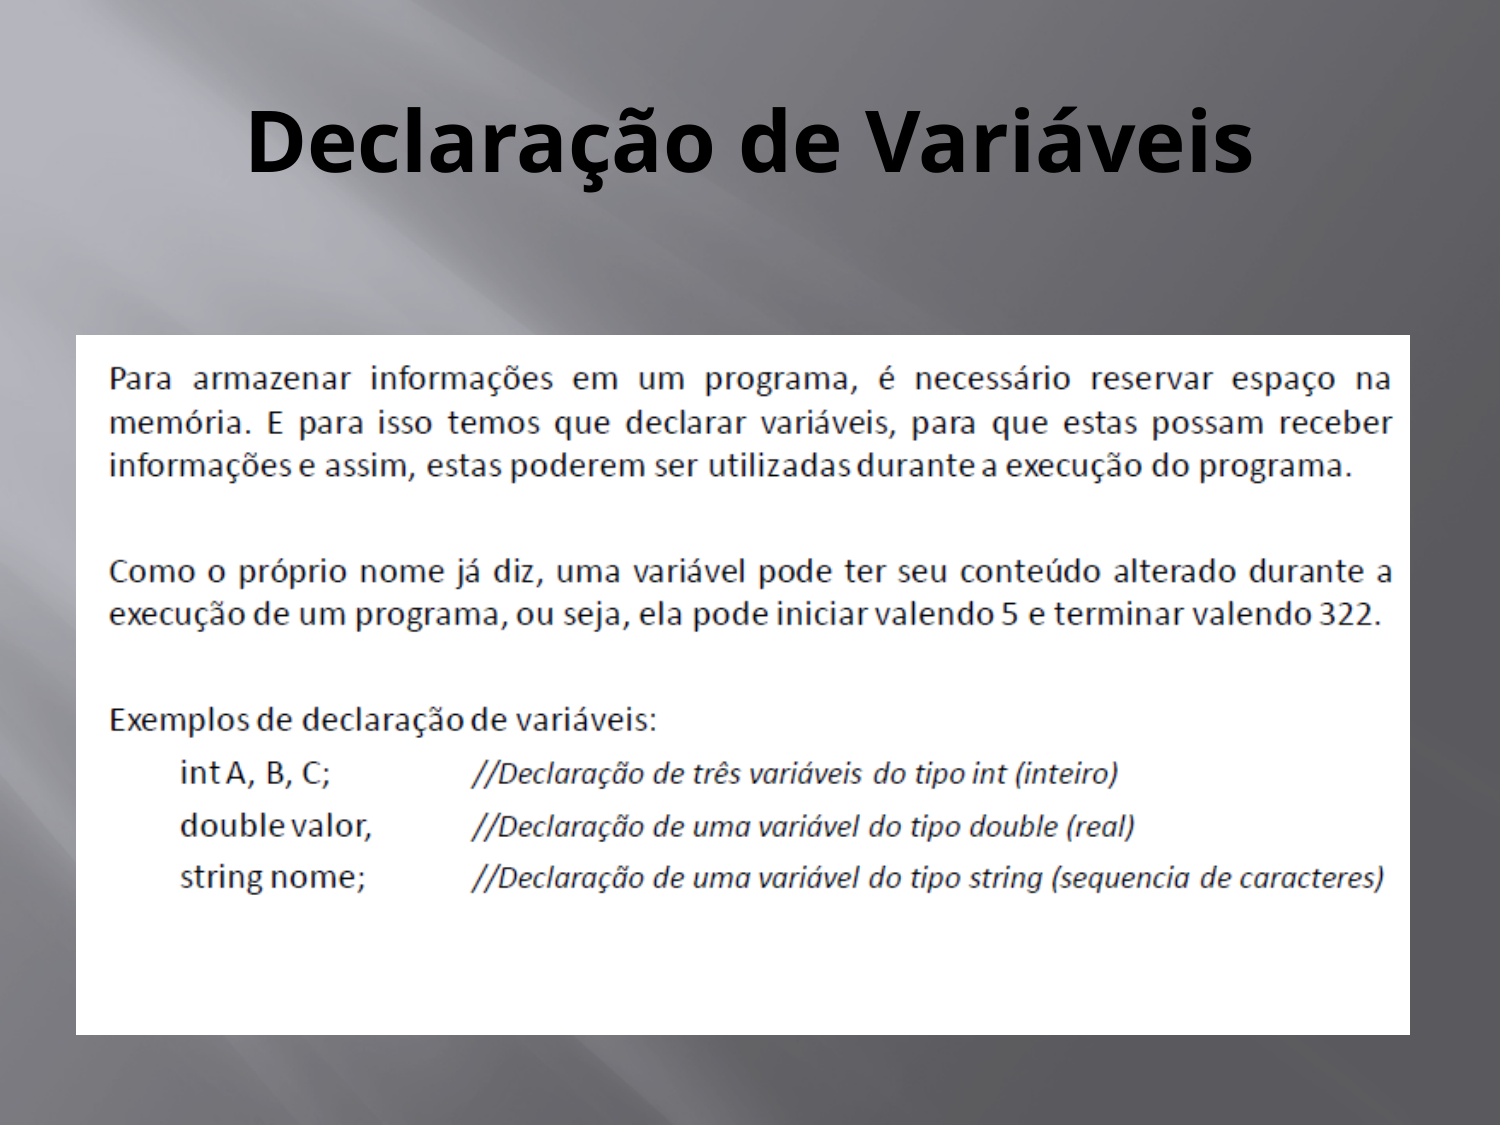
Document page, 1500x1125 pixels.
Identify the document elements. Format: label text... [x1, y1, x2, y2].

picture [76, 334, 1410, 1036]
title Declaração de Variáveis [75, 45, 1425, 233]
